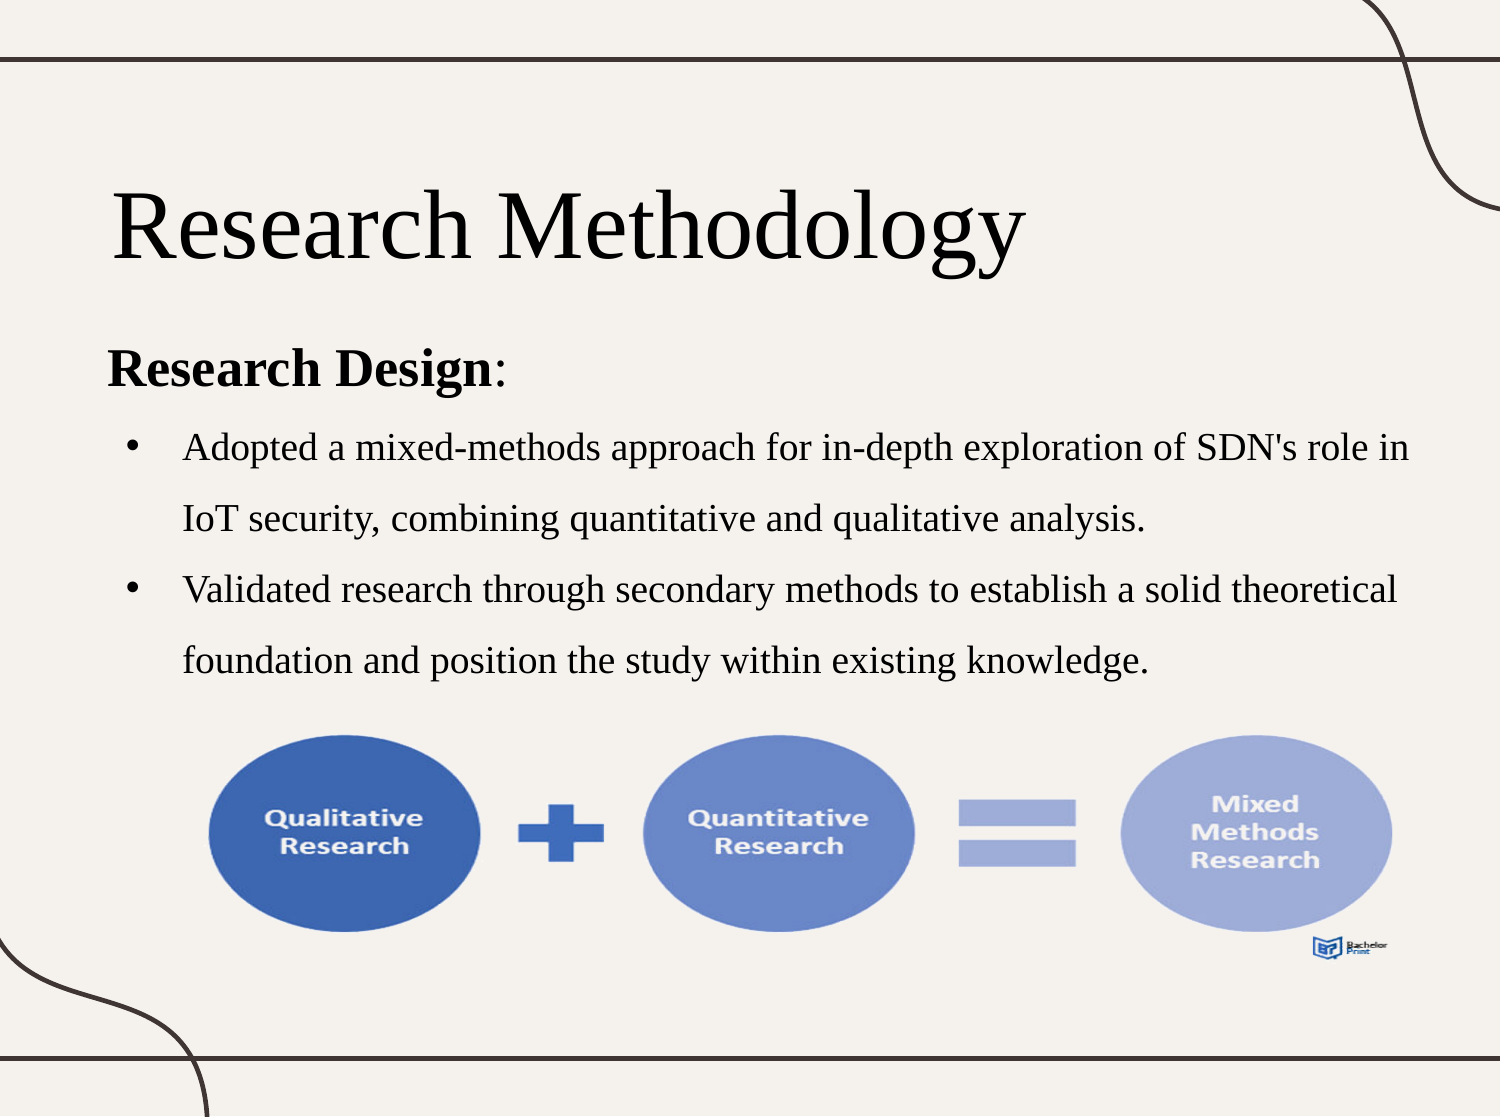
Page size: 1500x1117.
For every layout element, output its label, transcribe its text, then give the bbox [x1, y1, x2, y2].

title Research Methodology [0, 144, 1044, 283]
subtitle Research Design: Adopted a mixed-methods approach for in-depth exploration of SDN's role in IoT security, combining quantitative and qualitative analysis. Validated research through secondary methods to establish a solid theoretical foundation and position the study within existing knowledge. [91, 282, 1463, 820]
picture [191, 700, 1409, 966]
